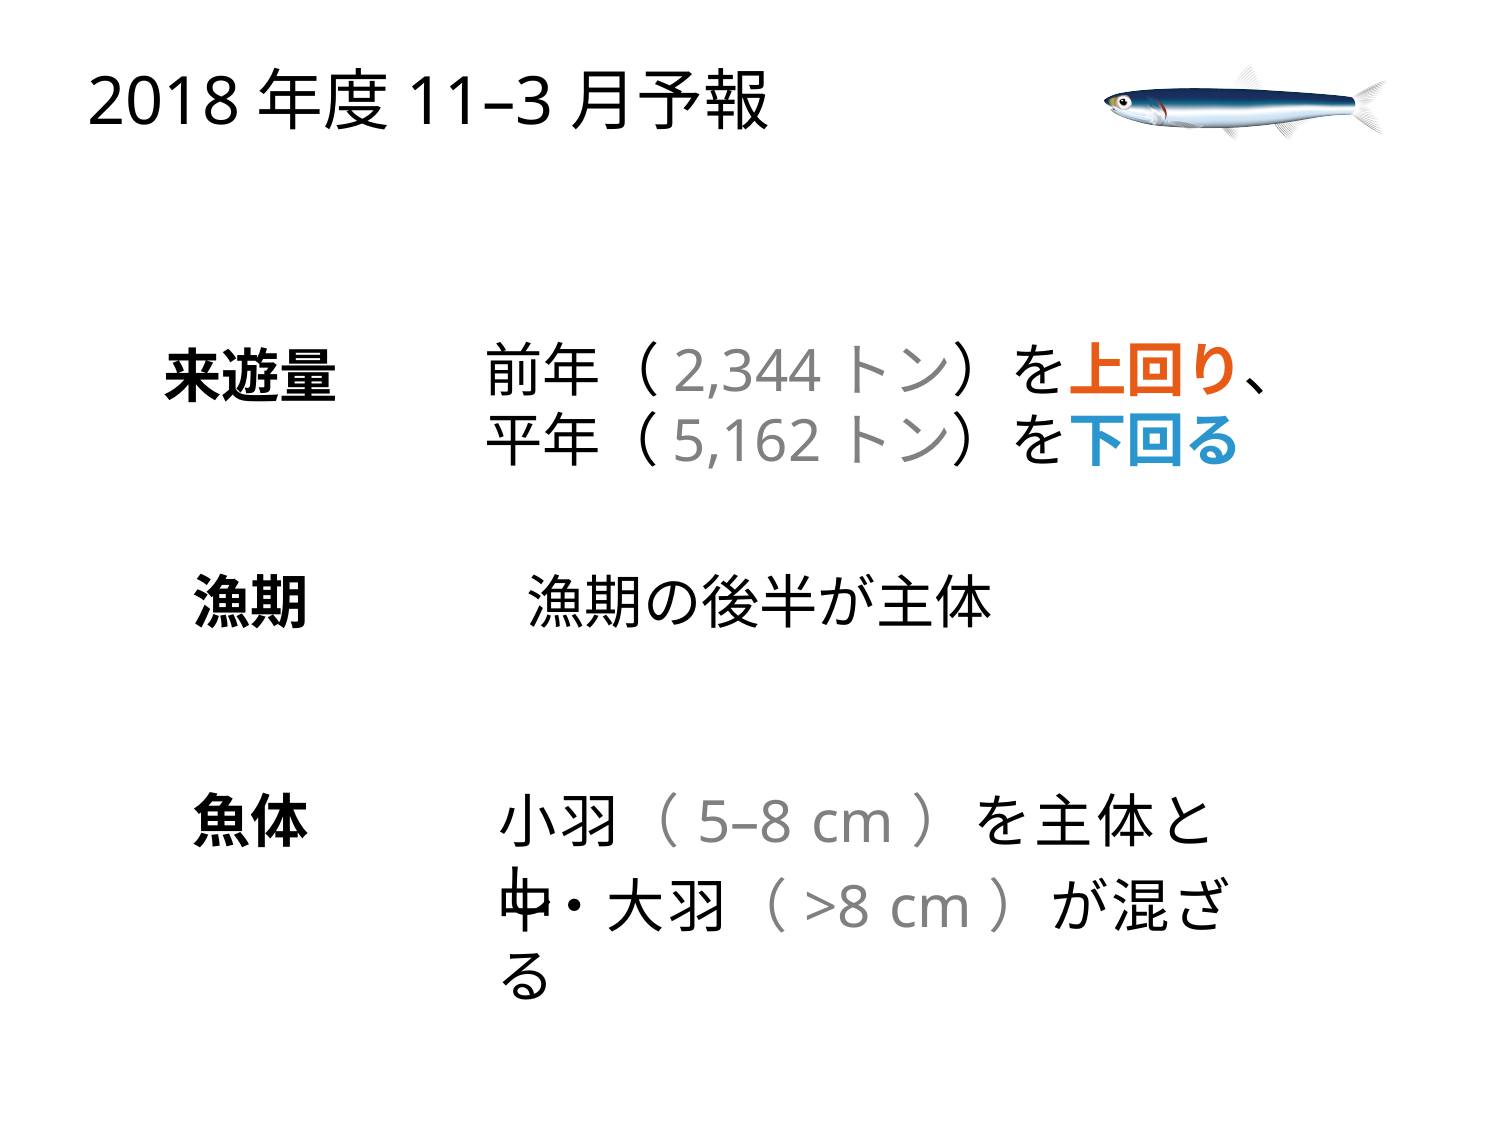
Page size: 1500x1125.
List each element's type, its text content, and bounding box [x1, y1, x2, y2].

text_box 前年（2,344トン）を上回り、 [469, 325, 1317, 411]
picture [1104, 63, 1389, 142]
text_box 魚体 [177, 776, 324, 862]
text_box 小羽（5–8 cm）を主体とし [483, 776, 1232, 862]
title 2018年度11–3月予報 [72, 0, 1367, 212]
text_box 漁期 [177, 558, 324, 643]
text_box 中・大羽（>8 cm）が混ざる [482, 862, 1246, 947]
text_box 漁期の後半が主体 [511, 558, 1008, 643]
text_box 平年（5,162トン）を下回る [469, 395, 1258, 481]
text_box 来遊量 [148, 331, 353, 416]
